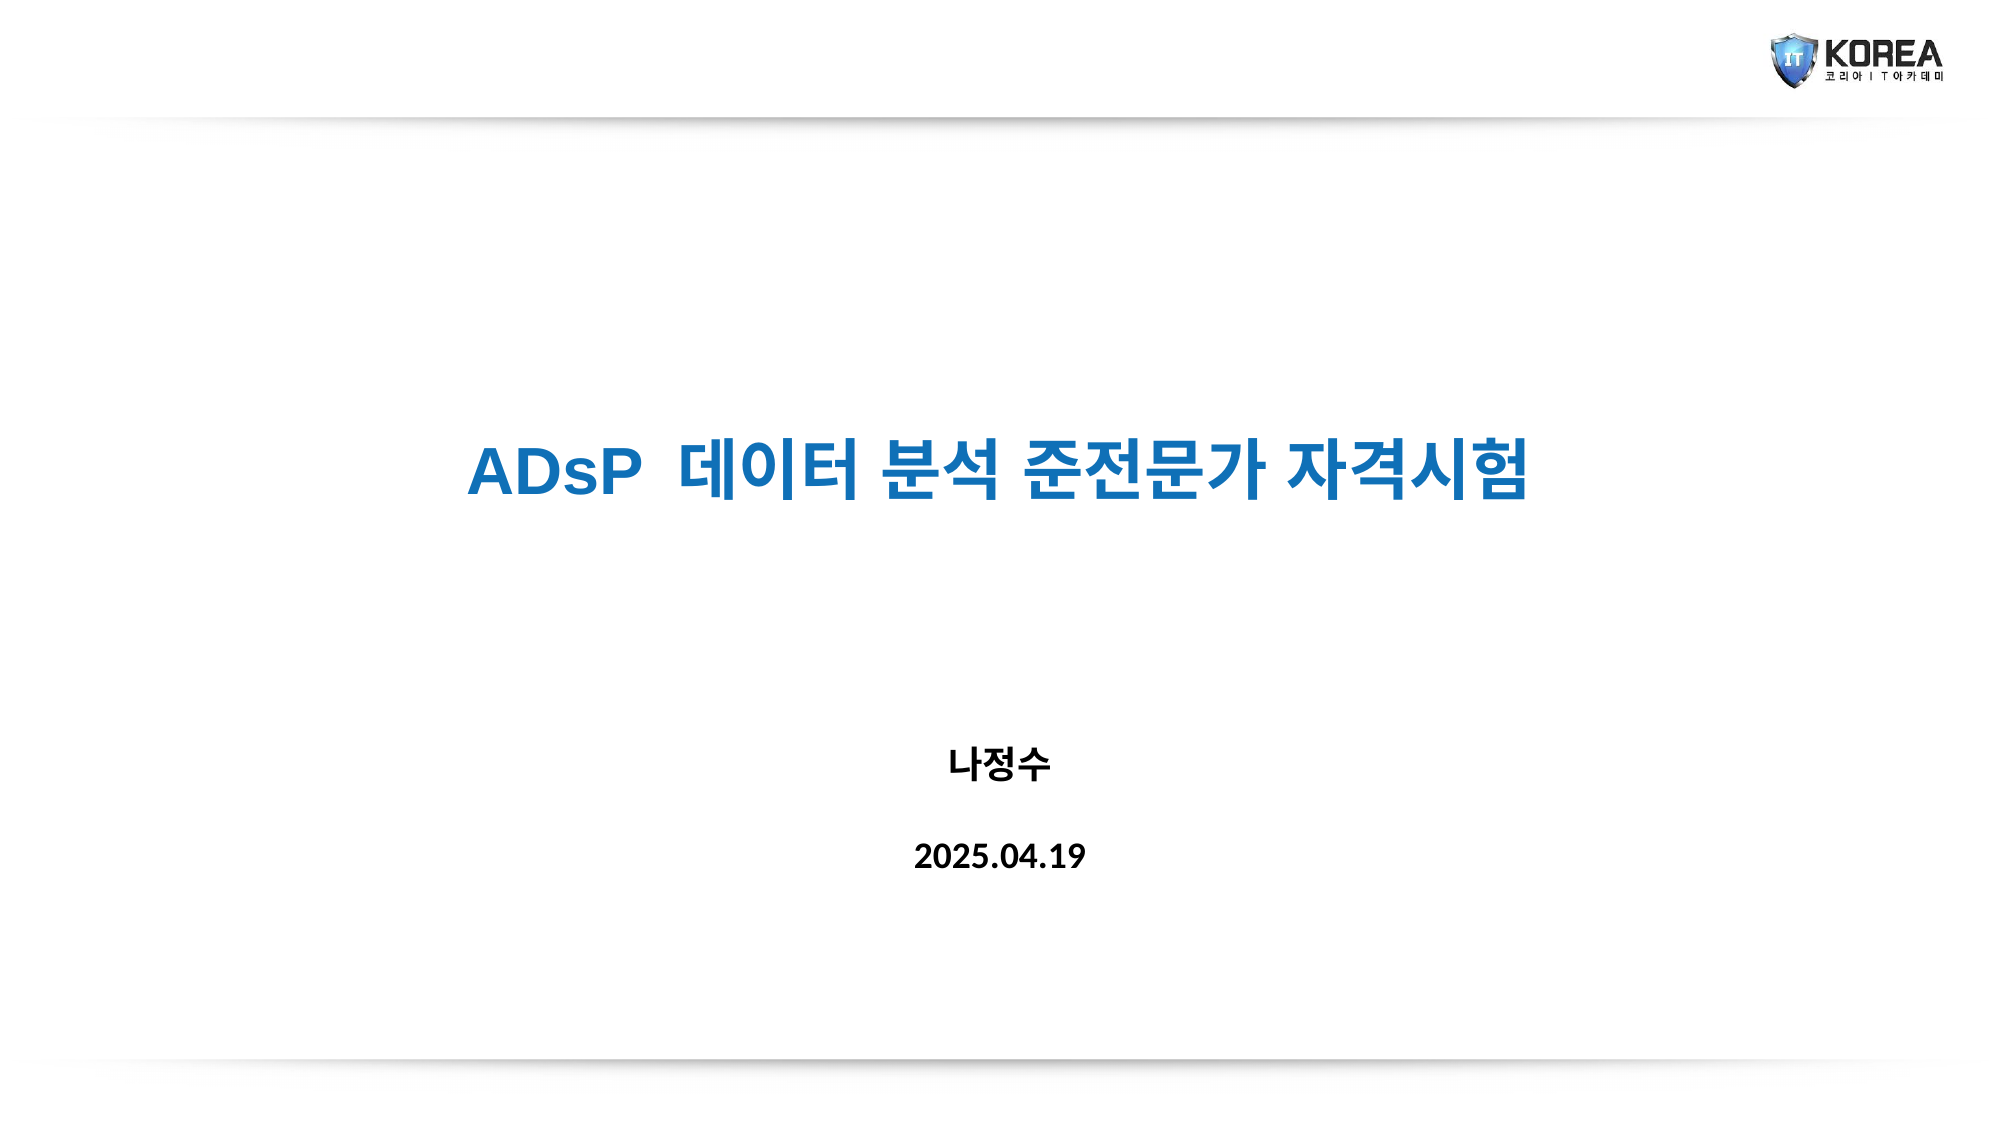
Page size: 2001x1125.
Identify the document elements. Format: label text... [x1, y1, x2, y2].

picture [0, 1058, 2001, 1085]
picture [1741, 11, 1984, 109]
picture [0, 116, 2000, 142]
text_box ADsP 데이터 분석 준전문가 자격시험 [451, 420, 1549, 515]
text_box 나정수 2025.04.19 [454, 733, 1546, 884]
